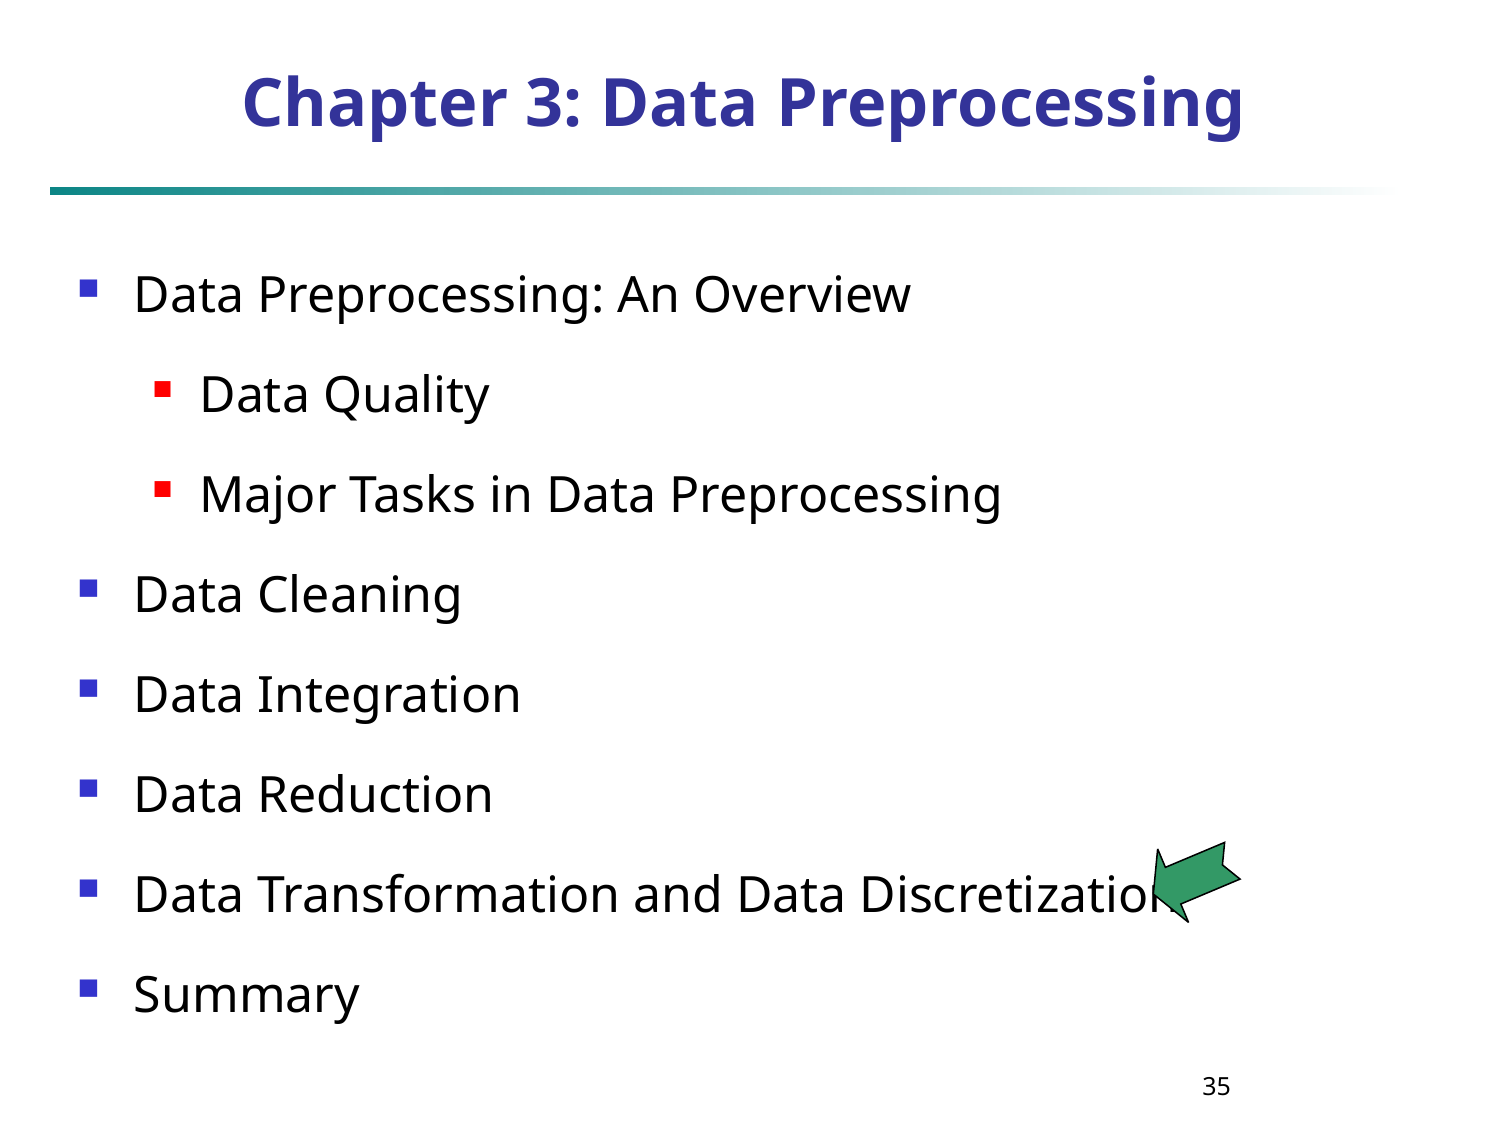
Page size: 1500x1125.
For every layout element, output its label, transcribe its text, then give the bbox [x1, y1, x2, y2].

text_box [1153, 842, 1241, 923]
slide_number 35 [1187, 1062, 1500, 1125]
title Chapter 3: Data Preprocessing [24, 50, 1463, 150]
list Data Preprocessing: An Overview Data Quality Major Tasks in Data Preprocessing Data Cleaning Data Integration Data Reduction Data Transformation and Data Discretization Summary [62, 224, 1413, 1063]
